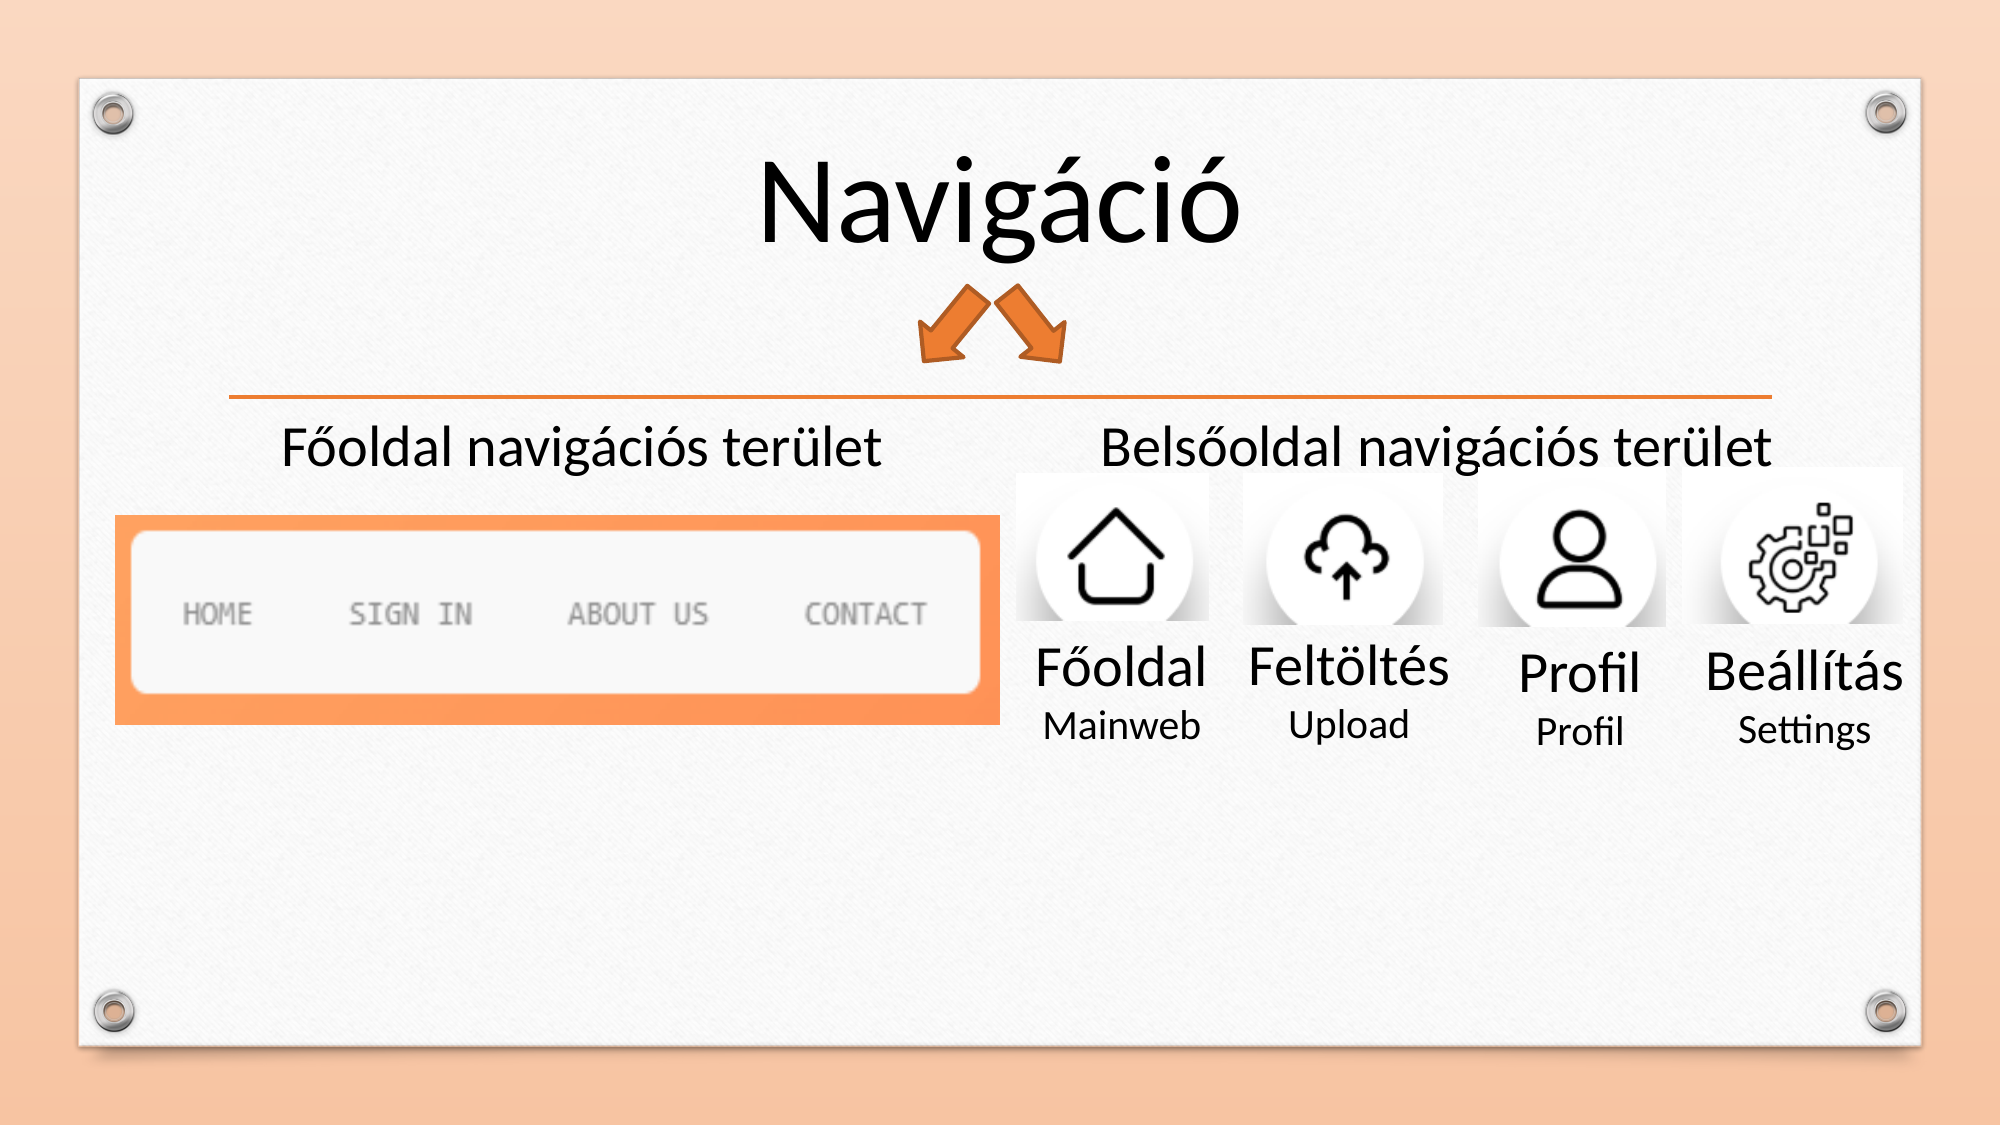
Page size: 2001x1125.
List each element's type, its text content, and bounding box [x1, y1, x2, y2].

text_box Profil Profil [1503, 627, 1658, 762]
text_box Beállítás Settings [1691, 624, 1919, 760]
text_box Főoldal Mainweb [1020, 620, 1223, 755]
text_box [993, 283, 1067, 364]
text_box Belsőoldal navigációs terület [1085, 400, 1789, 486]
picture [0, 0, 2000, 1125]
text_box Navigáció [741, 110, 1259, 275]
text_box Főoldal navigációs terület [82, 400, 1082, 486]
text_box Feltöltés Upload [1233, 619, 1466, 755]
text_box [917, 283, 992, 364]
